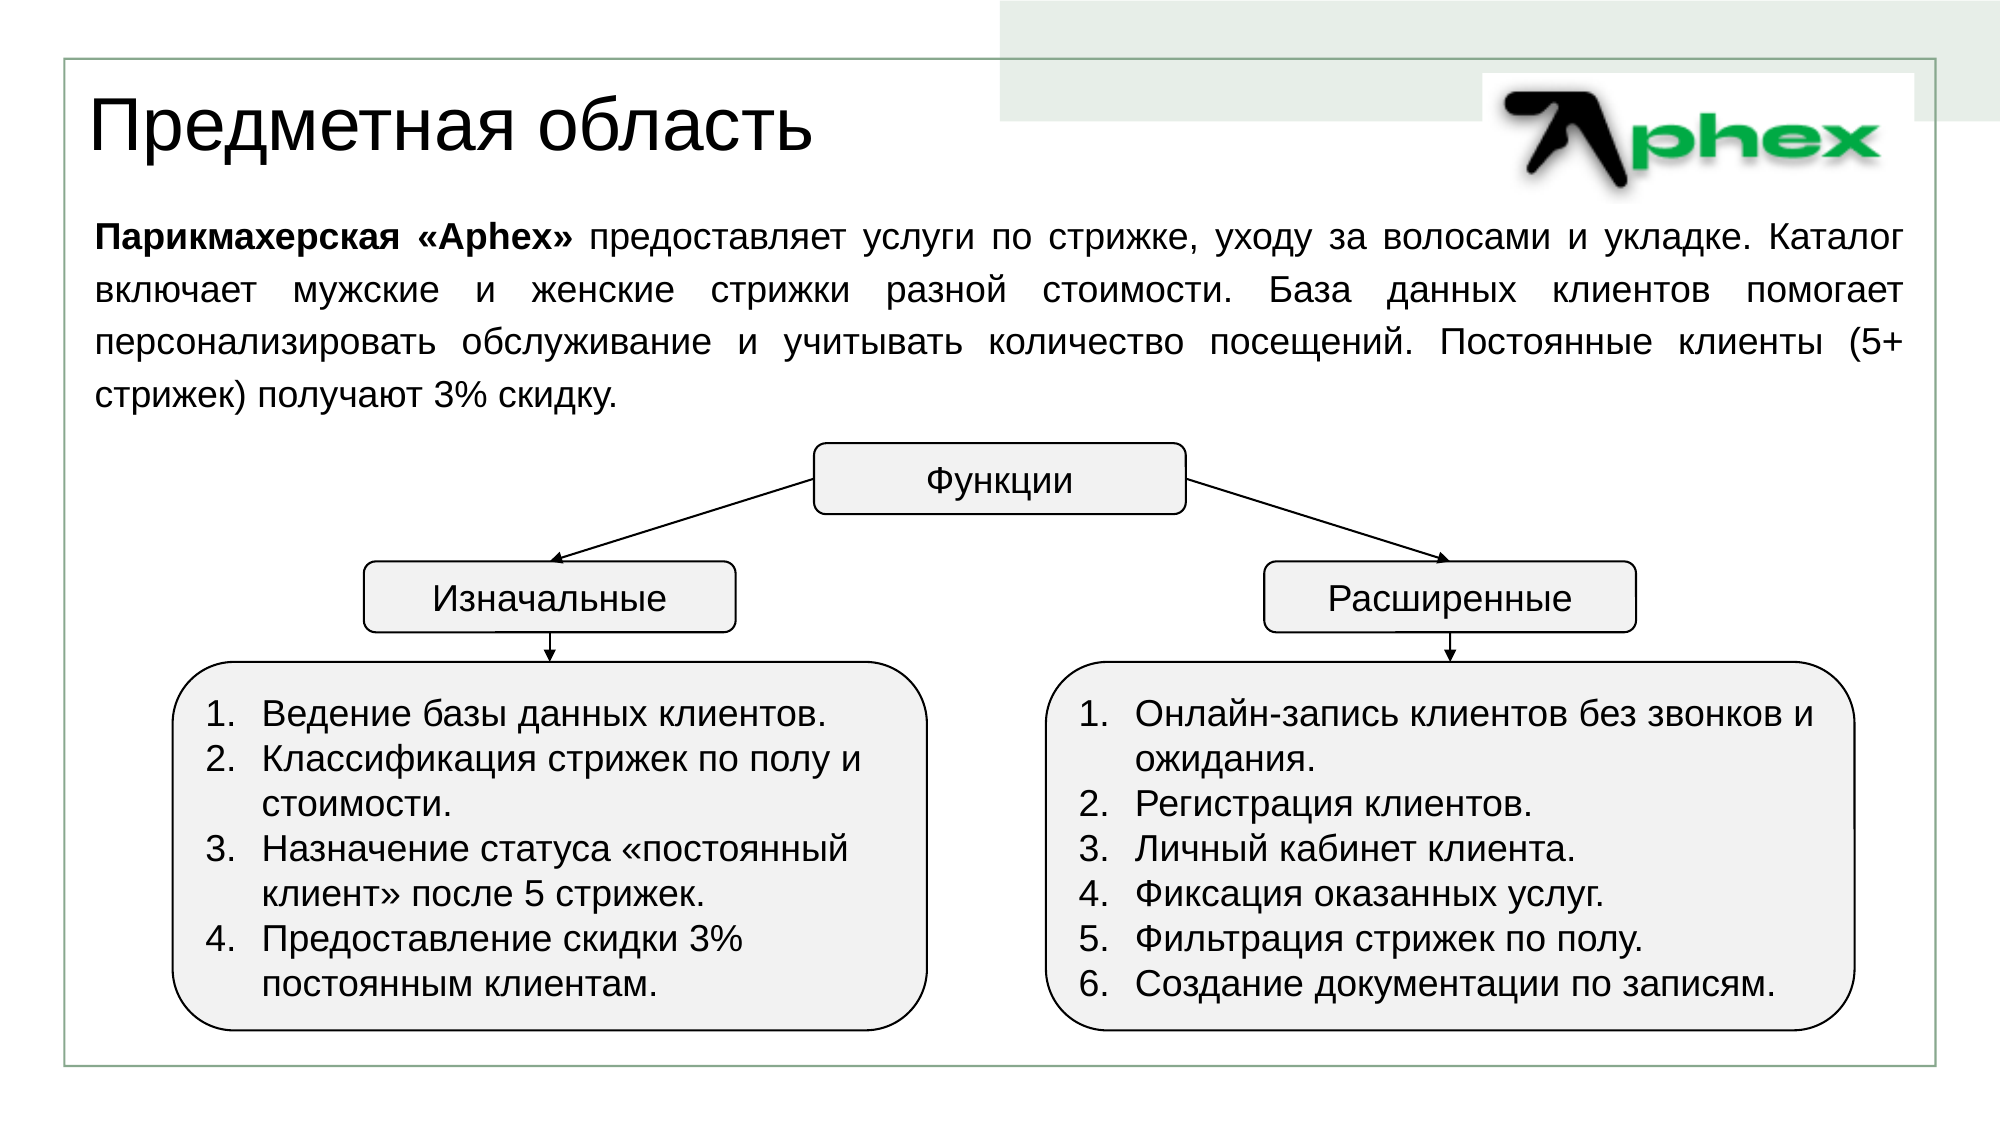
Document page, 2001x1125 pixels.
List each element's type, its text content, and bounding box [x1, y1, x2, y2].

text_box Онлайн-запись клиентов без звонков и ожидания. Регистрация клиентов. Личный кабинет клиента. Фиксация оказанных услуг. Фильтрация стрижек по полу. Создание документации по записям. [1044, 660, 1856, 1032]
text_box Функции [812, 442, 1187, 516]
text_box Изначальные [362, 560, 737, 634]
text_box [549, 478, 815, 562]
title Предметная область [73, 62, 1012, 194]
text_box Расширенные [1263, 560, 1638, 634]
text_box Ведение базы данных клиентов. Классификация стрижек по полу и стоимости. Назначение статуса «постоянный клиент» после 5 стрижек. Предоставление скидки 3% постоянным клиентам. [171, 660, 928, 1032]
list Парикмахерская «Aphex» предоставляет услуги по стрижке, уходу за волосами и укладке. Каталог включает мужские и женские стрижки разной стоимости. База данных клиентов помогает персонализировать обслуживание и учитывать количество посещений. Постоянные клиенты (5+ стрижек) получают 3% скидку. [79, 197, 1921, 444]
picture [1482, 73, 1915, 205]
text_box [1185, 478, 1451, 562]
